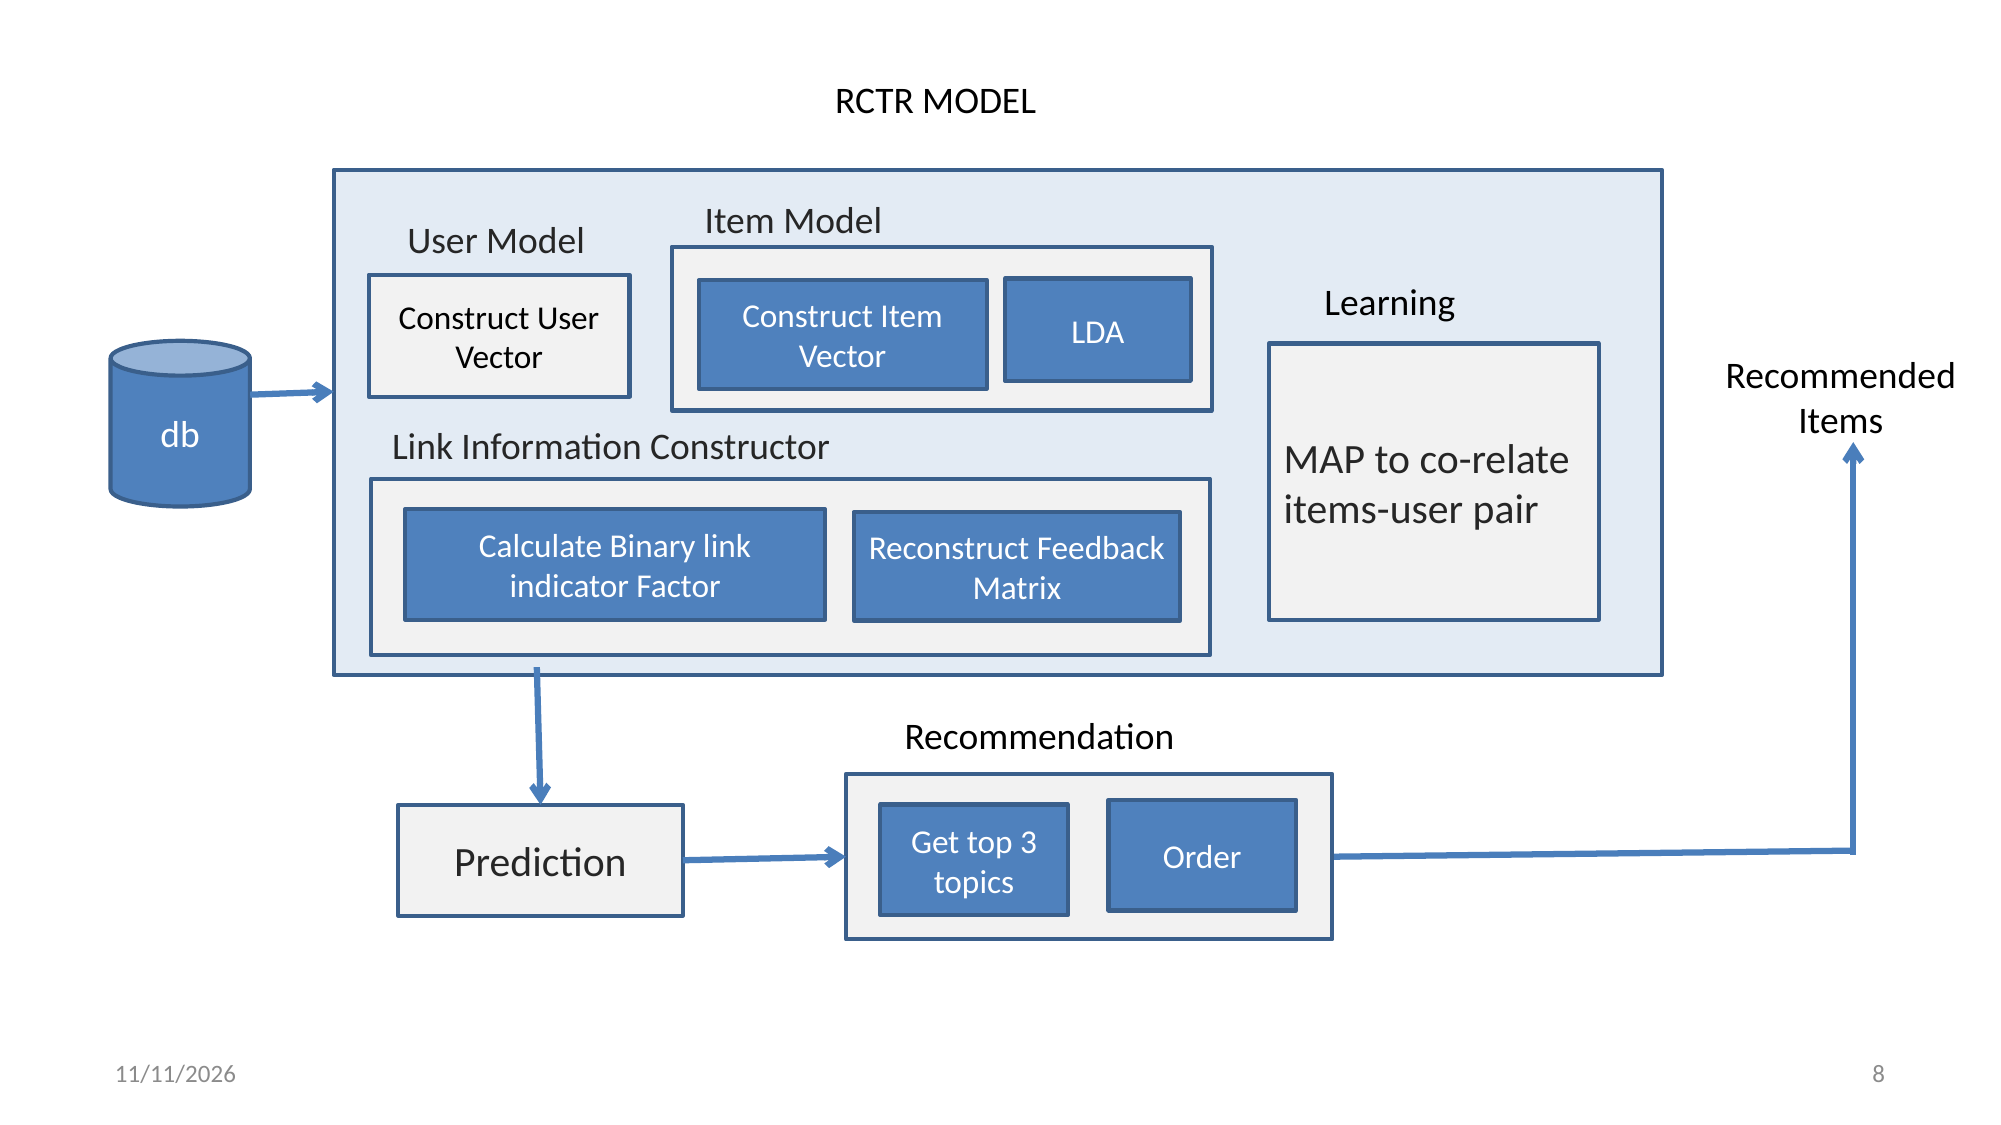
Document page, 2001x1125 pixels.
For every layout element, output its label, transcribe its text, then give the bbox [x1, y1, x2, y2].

text_box Construct User Vector [367, 273, 632, 399]
text_box Construct Item Vector [697, 278, 989, 391]
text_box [249, 391, 334, 395]
text_box Reconstruct Feedback Matrix [852, 510, 1182, 623]
text_box [844, 772, 1334, 941]
text_box Learning [1309, 270, 1471, 331]
text_box LDA [1003, 276, 1193, 383]
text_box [536, 666, 541, 805]
text_box [369, 477, 1212, 657]
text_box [682, 856, 847, 861]
text_box Link Information Constructor [377, 414, 846, 475]
text_box RCTR MODEL [820, 69, 1052, 129]
text_box MAP to co-relate items-user pair [1267, 341, 1601, 622]
text_box Recommendation [889, 704, 1190, 765]
text_box db [108, 338, 252, 509]
text_box Recommended Items [1710, 343, 1971, 449]
text_box [670, 245, 1214, 413]
text_box Get top 3 topics [878, 802, 1070, 917]
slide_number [99, 1042, 567, 1103]
text_box Order [1106, 798, 1298, 913]
text_box User Model [392, 209, 600, 269]
text_box Item Model [689, 188, 898, 249]
slide_number 8 [1433, 1042, 1900, 1103]
text_box [332, 168, 1664, 677]
text_box Calculate Binary link indicator Factor [403, 507, 827, 622]
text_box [1331, 850, 1854, 857]
text_box Prediction [396, 803, 685, 918]
